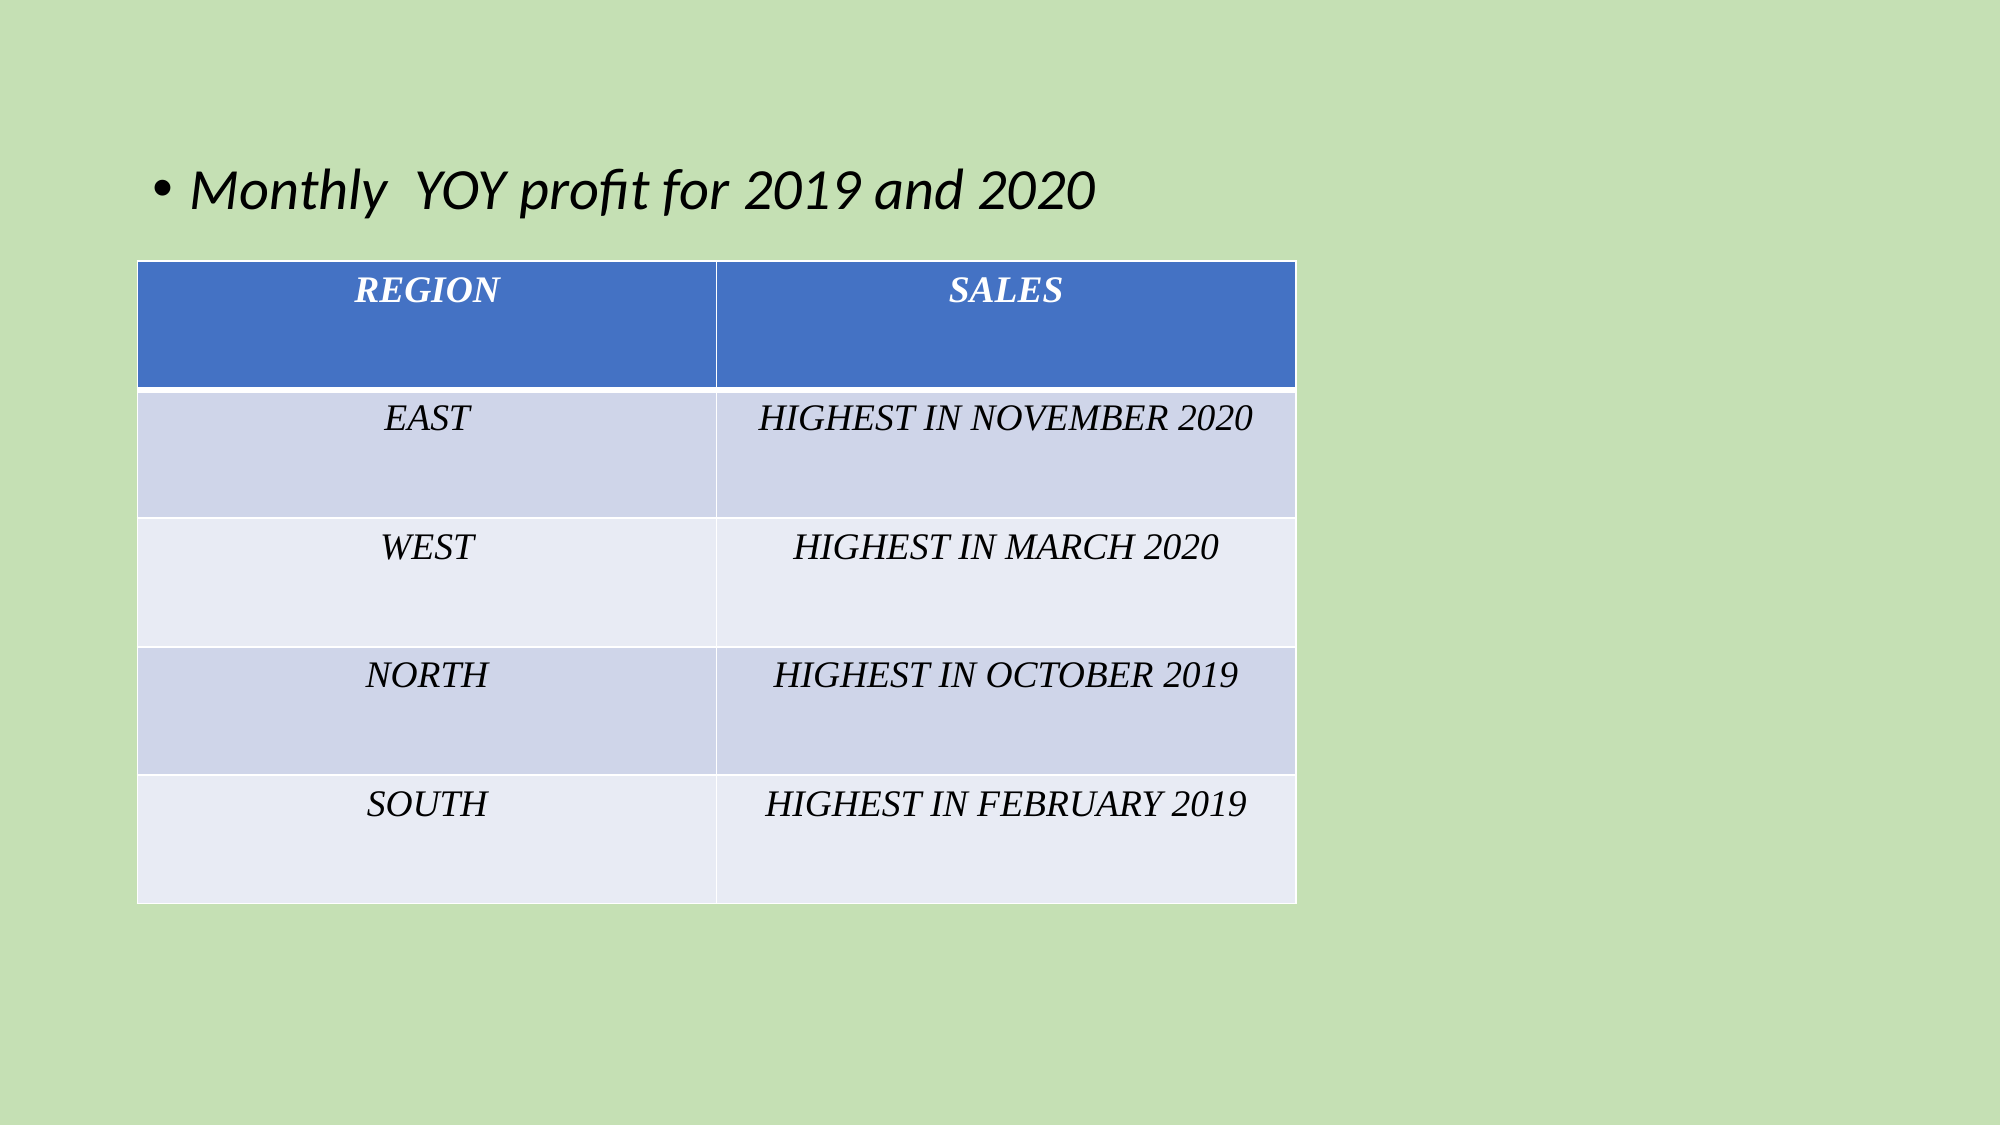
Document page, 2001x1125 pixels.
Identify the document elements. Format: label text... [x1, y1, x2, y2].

list Monthly YOY profit for 2019 and 2020 [137, 151, 1863, 1014]
table_header SALES [717, 262, 1295, 387]
table_cell SOUTH [138, 776, 716, 903]
table_cell NORTH [138, 648, 716, 774]
table_cell HIGHEST IN OCTOBER 2019 [717, 648, 1295, 774]
table_cell WEST [138, 519, 716, 646]
table_cell HIGHEST IN FEBRUARY 2019 [717, 776, 1295, 903]
table_cell HIGHEST IN MARCH 2020 [717, 519, 1295, 646]
table_cell HIGHEST IN NOVEMBER 2020 [717, 393, 1295, 517]
table_header REGION [138, 262, 716, 387]
table_cell EAST [138, 393, 716, 517]
